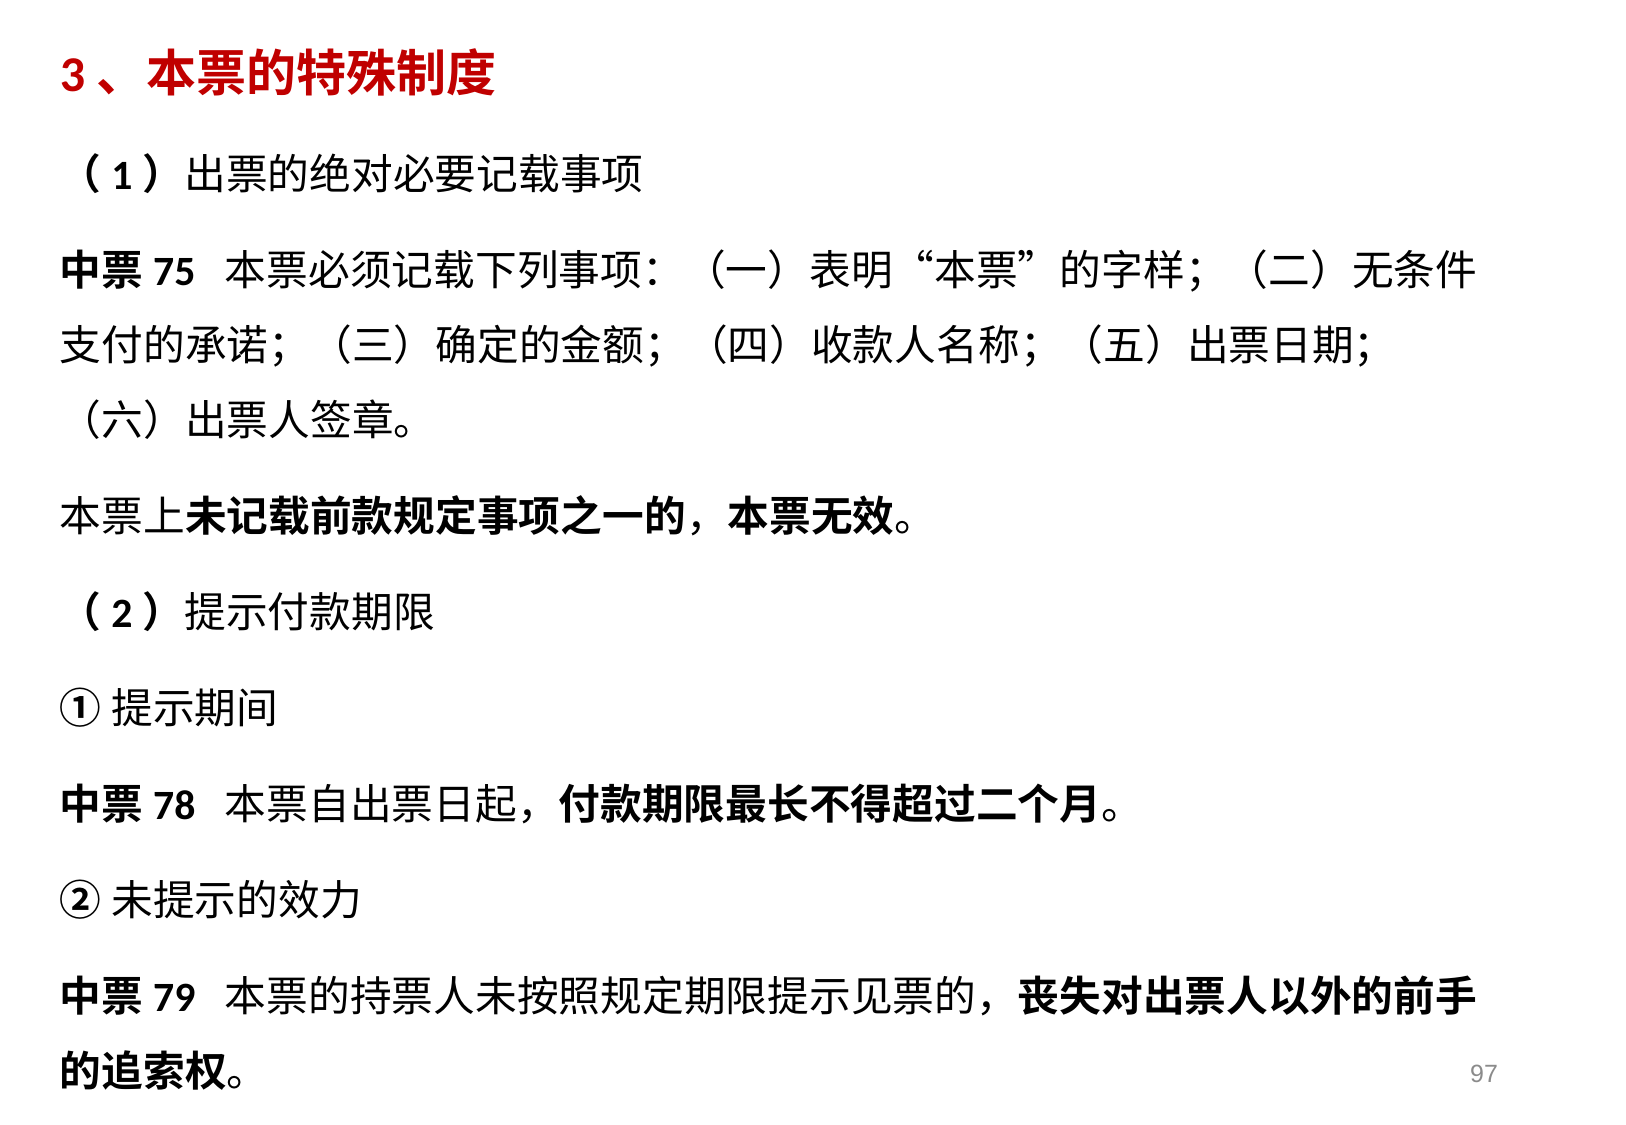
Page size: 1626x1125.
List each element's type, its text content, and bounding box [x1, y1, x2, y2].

list 3、本票的特殊制度 （1）出票的绝对必要记载事项 中票75 本票必须记载下列事项：（一）表明“本票”的字样；（二）无条件支付的承诺；（三）确定的金额；（四）收款人名称；（五）出票日期；（六）出票人签章。 本票上未记载前款规定事项之一的，本票无效。 （2）提示付款期限 ①提示期间 中票78 本票自出票日起，付款期限最长不得超过二个月。 ②未提示的效力 中票79 本票的持票人未按照规定期限提示见票的，丧失对出票人以外的前手的追索权。 [44, 4, 1508, 1125]
slide_number 97 [1147, 1042, 1514, 1103]
